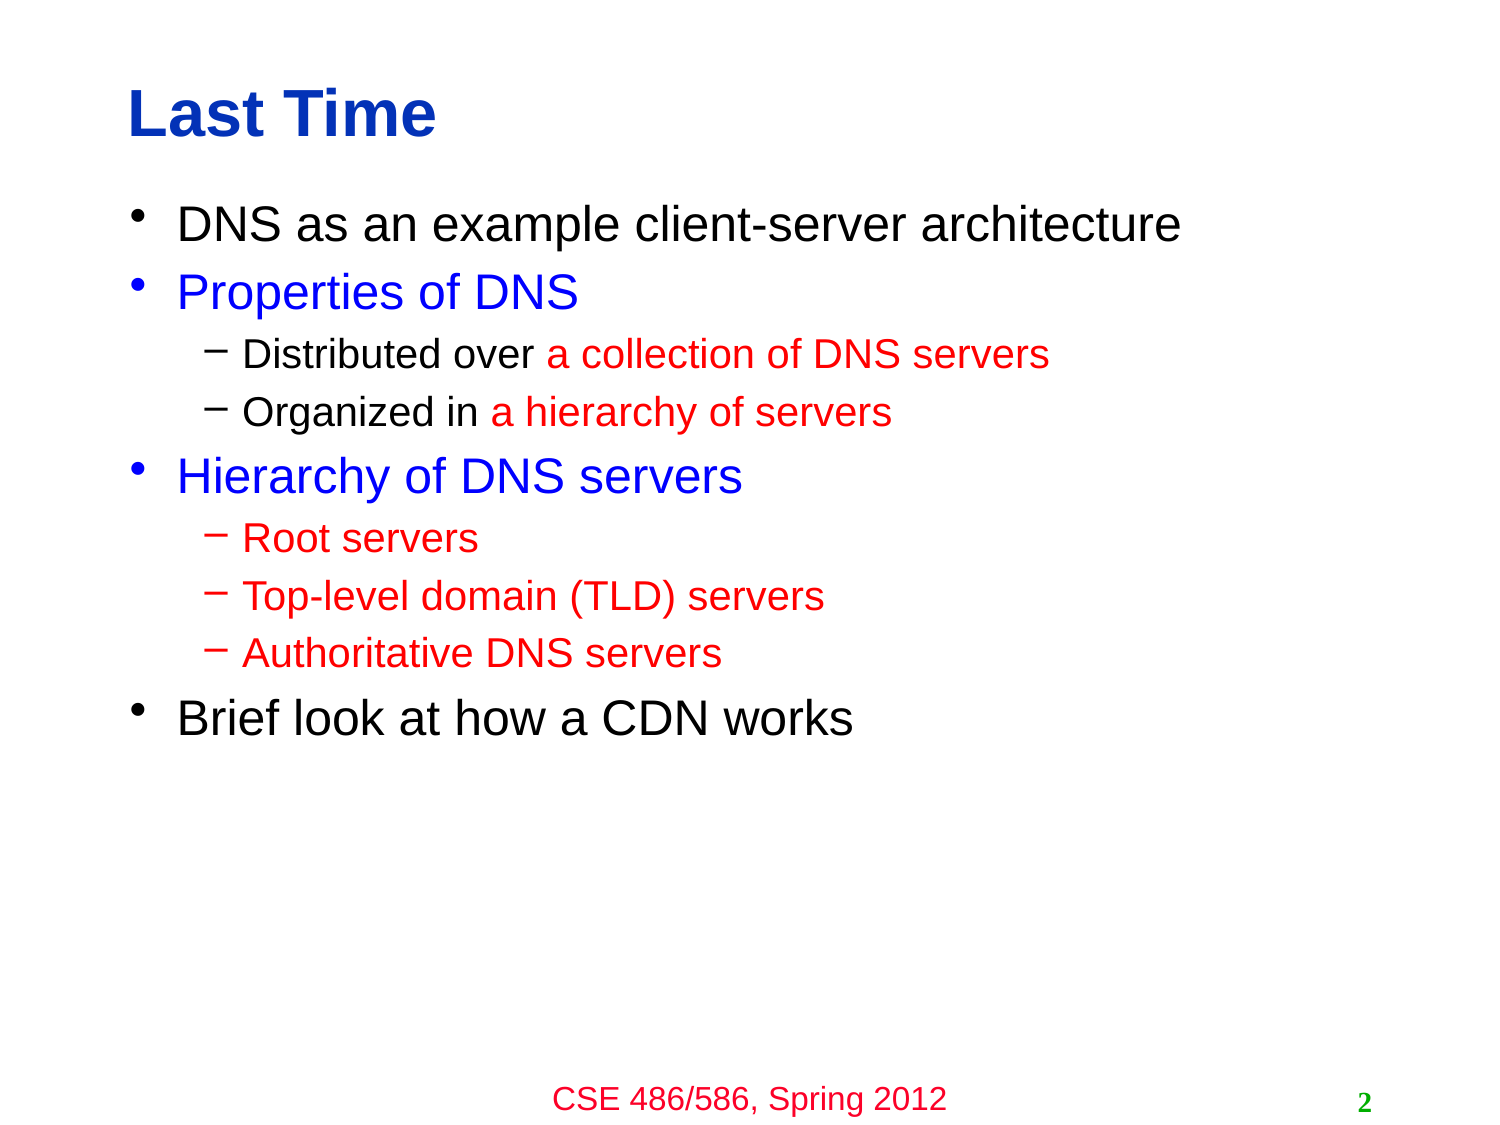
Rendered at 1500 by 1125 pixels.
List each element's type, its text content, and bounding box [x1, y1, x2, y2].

slide_number 2 [1074, 1076, 1388, 1125]
list DNS as an example client-server architecture Properties of DNS Distributed over a collection of DNS servers Organized in a hierarchy of servers Hierarchy of DNS servers Root servers Top-level domain (TLD) servers Authoritative DNS servers Brief look at how a CDN works [114, 195, 1376, 1005]
title Last Time [112, 53, 1310, 176]
